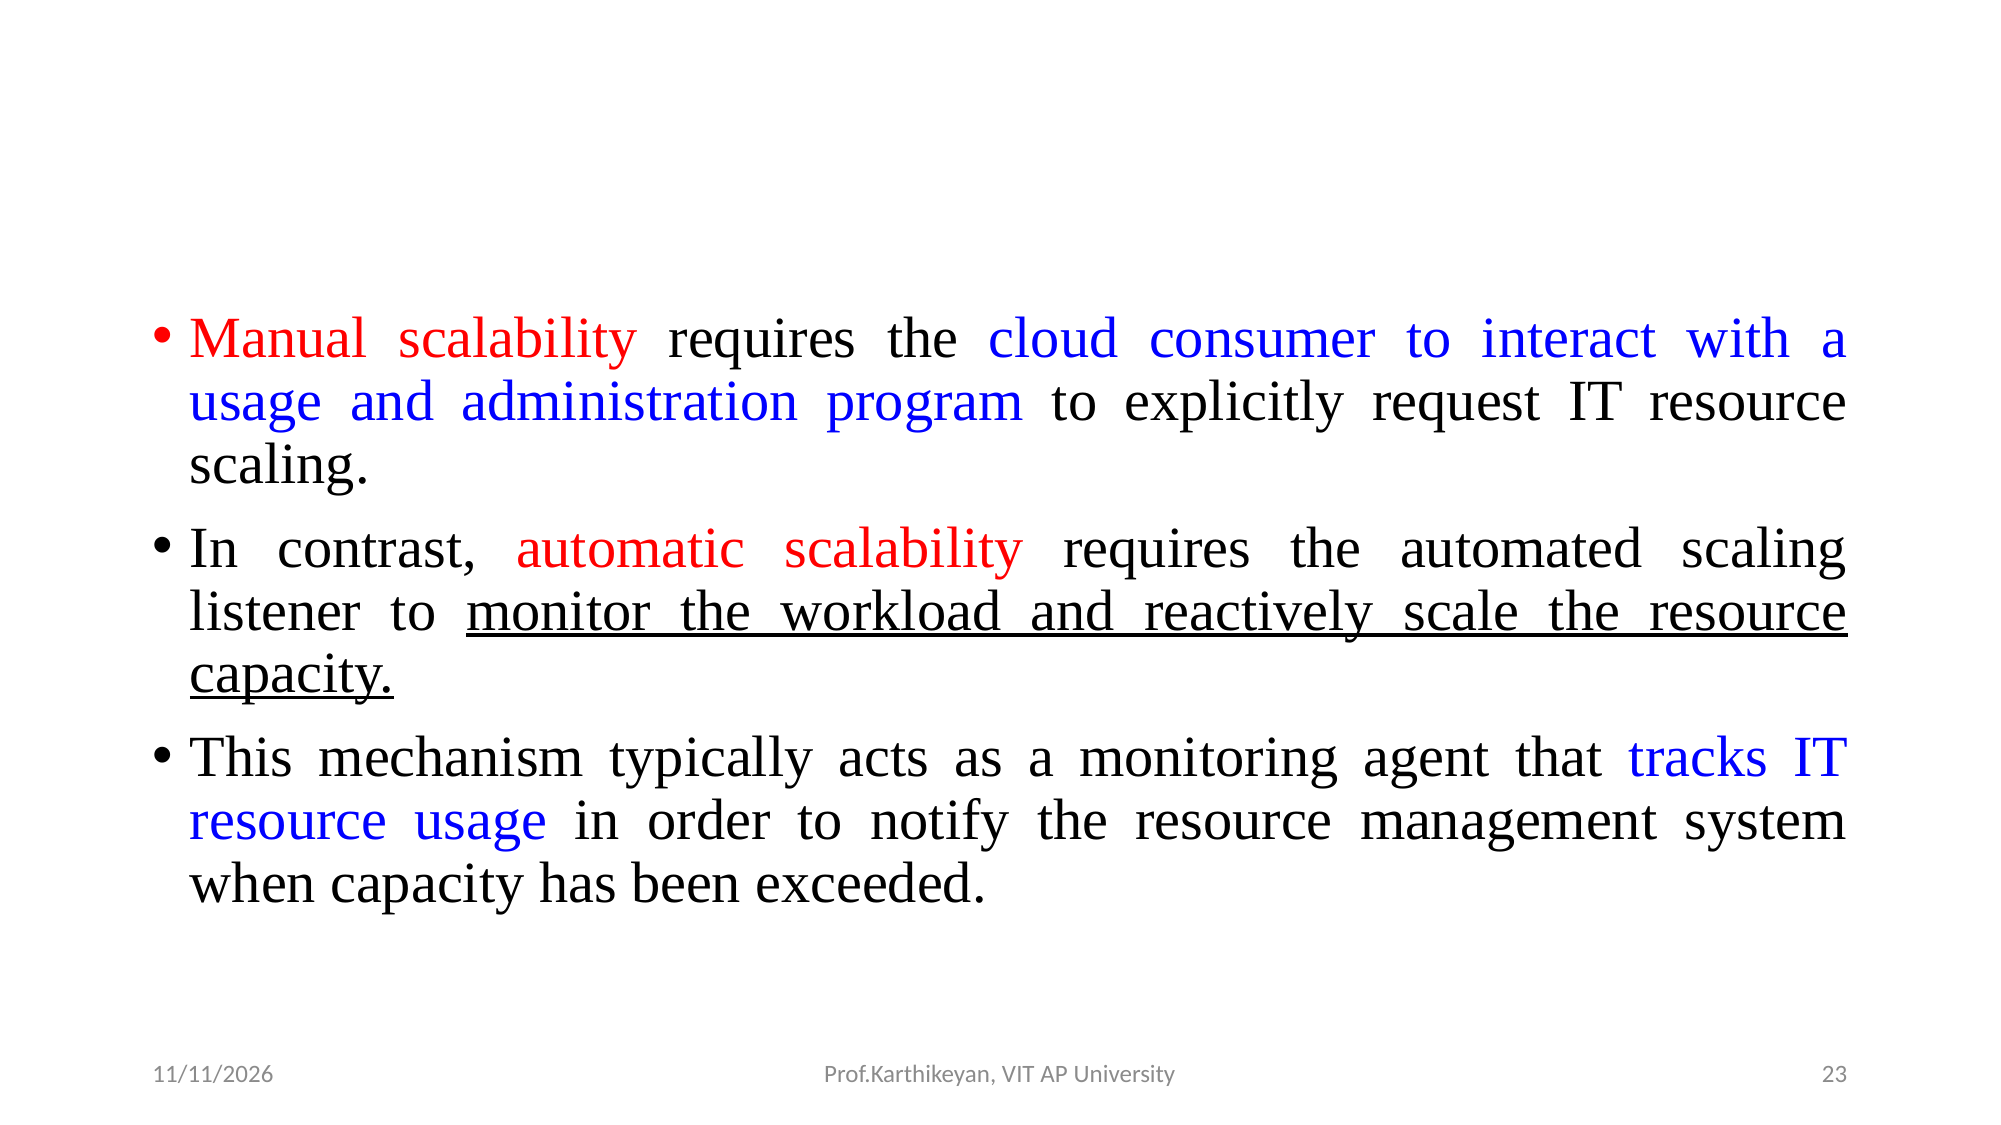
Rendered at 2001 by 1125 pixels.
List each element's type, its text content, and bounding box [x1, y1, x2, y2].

footer Prof.Karthikeyan, VIT AP University [662, 1042, 1338, 1103]
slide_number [137, 1042, 588, 1103]
slide_number 23 [1412, 1042, 1863, 1103]
list Manual scalability requires the cloud consumer to interact with a usage and administration program to explicitly request IT resource scaling. In contrast, automatic scalability requires the automated scaling listener to monitor the workload and reactively scale the resource capacity. This mechanism typically acts as a monitoring agent that tracks IT resource usage in order to notify the resource management system when capacity has been exceeded. [137, 299, 1863, 1014]
